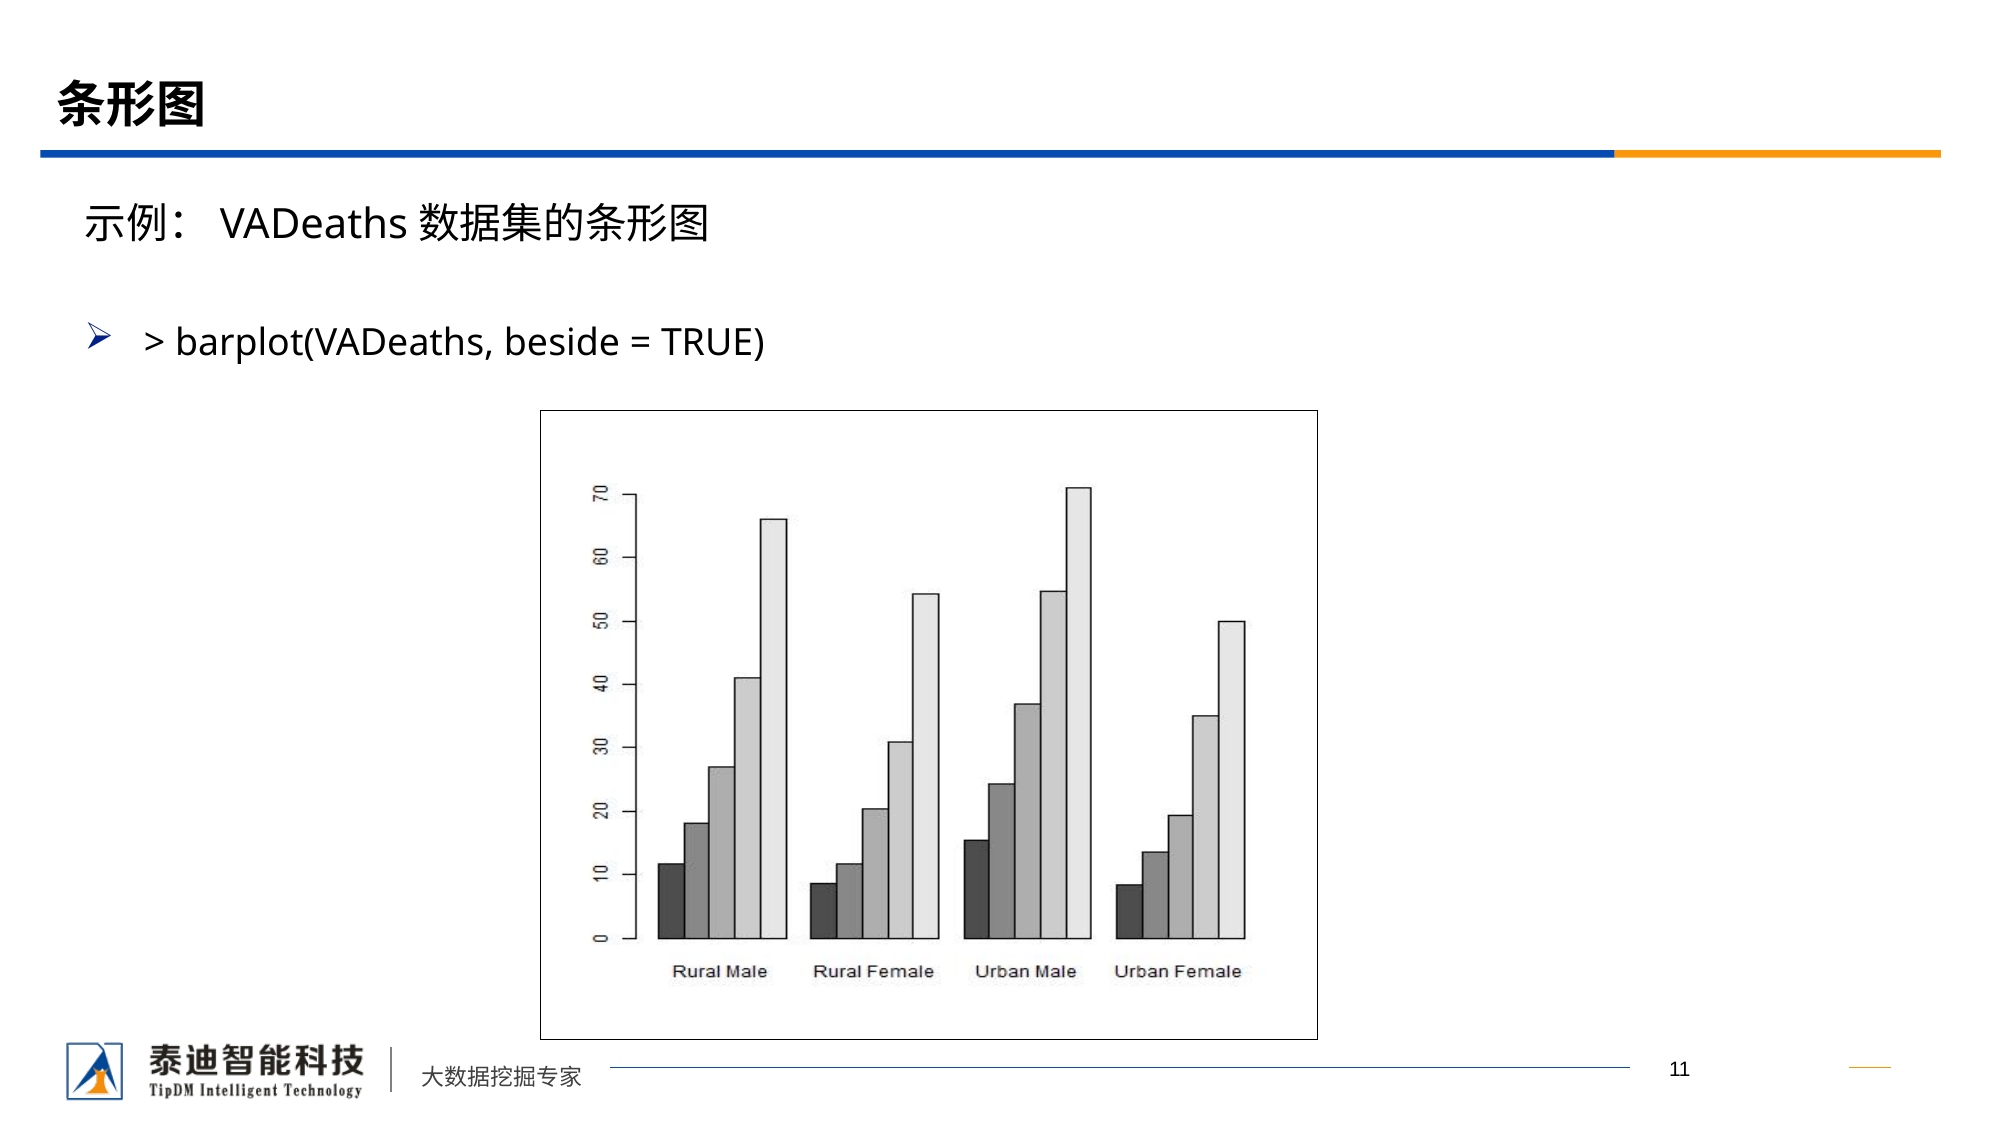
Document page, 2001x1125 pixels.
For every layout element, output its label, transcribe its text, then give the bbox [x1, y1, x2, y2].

picture [540, 410, 1318, 1040]
list > barplot(VADeaths, beside = TRUE) [69, 287, 1892, 1000]
title 条形图 [41, 58, 1842, 146]
picture [62, 1028, 368, 1107]
list 示例：VADeaths数据集的条形图 [69, 186, 1892, 257]
